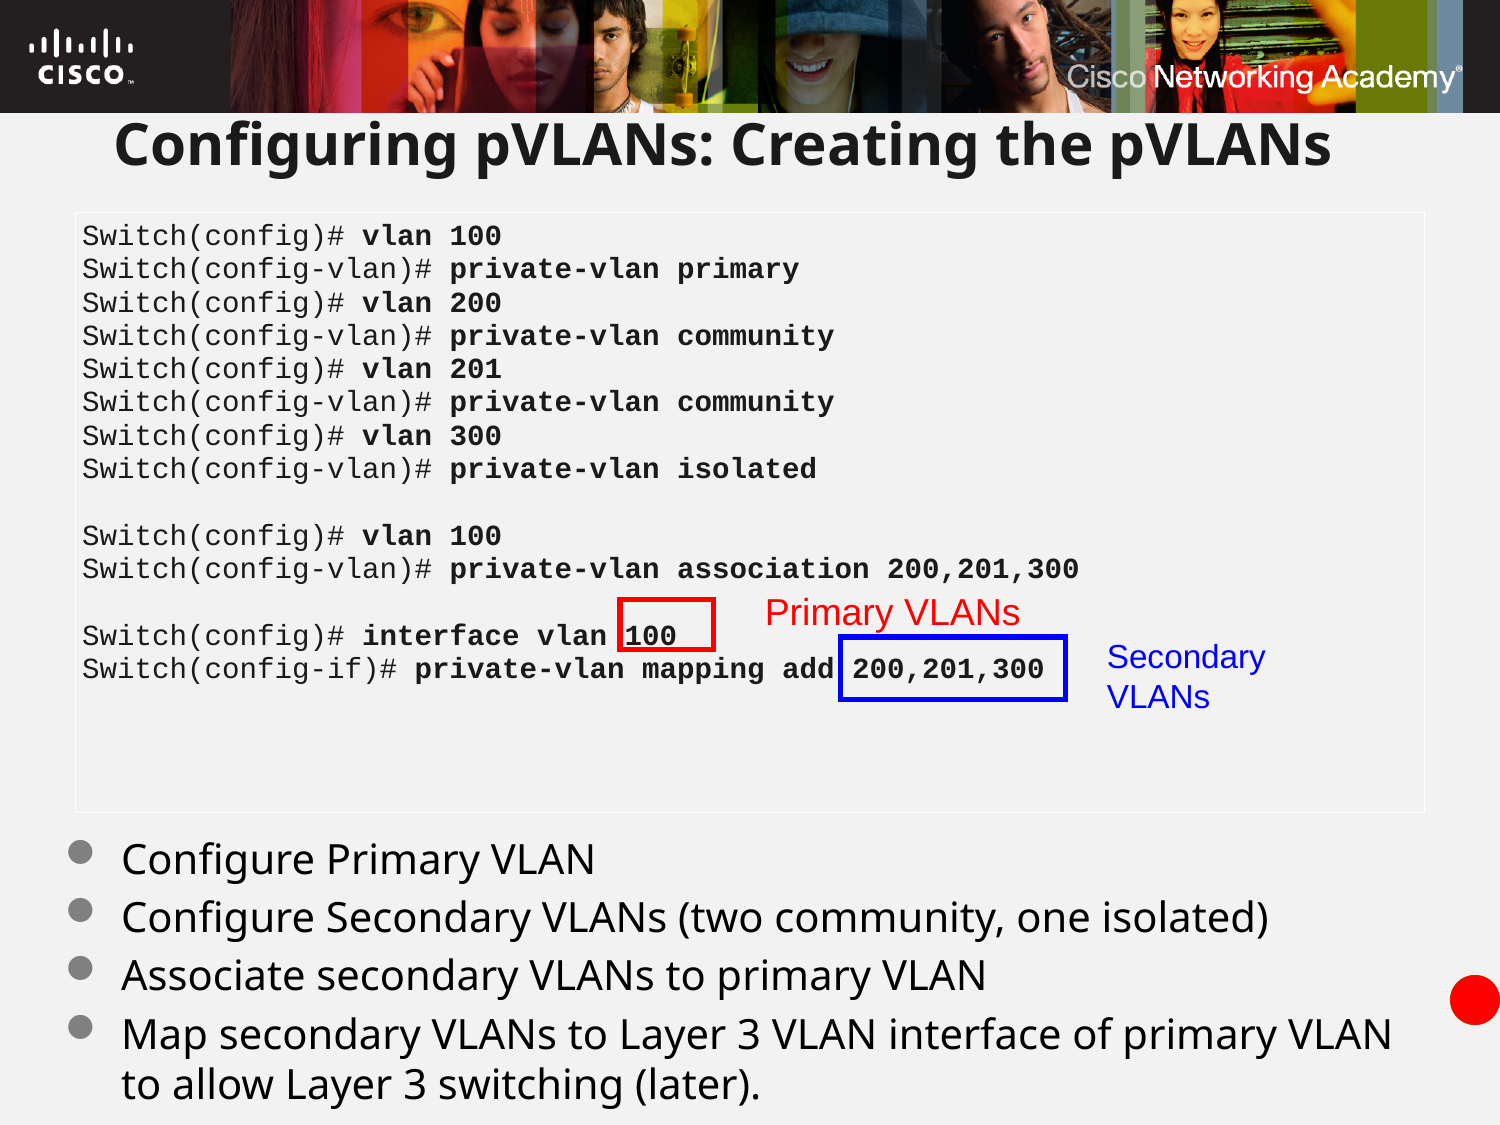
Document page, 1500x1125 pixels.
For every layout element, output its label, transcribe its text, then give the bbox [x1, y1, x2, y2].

text_box Secondary VLANs [1092, 627, 1393, 723]
list Switch(config)# vlan 100 Switch(config-vlan)# private-vlan primary Switch(config)# vlan 200 Switch(config-vlan)# private-vlan community Switch(config)# vlan 201 Switch(config-vlan)# private-vlan community Switch(config)# vlan 300 Switch(config-vlan)# private-vlan isolated Switch(config)# vlan 100 Switch(config-vlan)# private-vlan association 200,201,300 Switch(config)# interface vlan 100 Switch(config-if)# private-vlan mapping add 200,201,300 [75, 212, 1425, 813]
picture [1444, 0, 1500, 113]
text_box [1449, 975, 1500, 1026]
text_box Primary VLANs [749, 580, 1050, 641]
text_box [840, 636, 1066, 700]
picture [0, 0, 107, 113]
text_box [620, 599, 714, 650]
title Configuring pVLANs: Creating the pVLANs [107, 0, 1444, 185]
text_box Configure Primary VLAN Configure Secondary VLANs (two community, one isolated) Associate secondary VLANs to primary VLAN Map secondary VLANs to Layer 3 VLAN interface of primary VLAN to allow Layer 3 switching (later). [50, 825, 1450, 1088]
